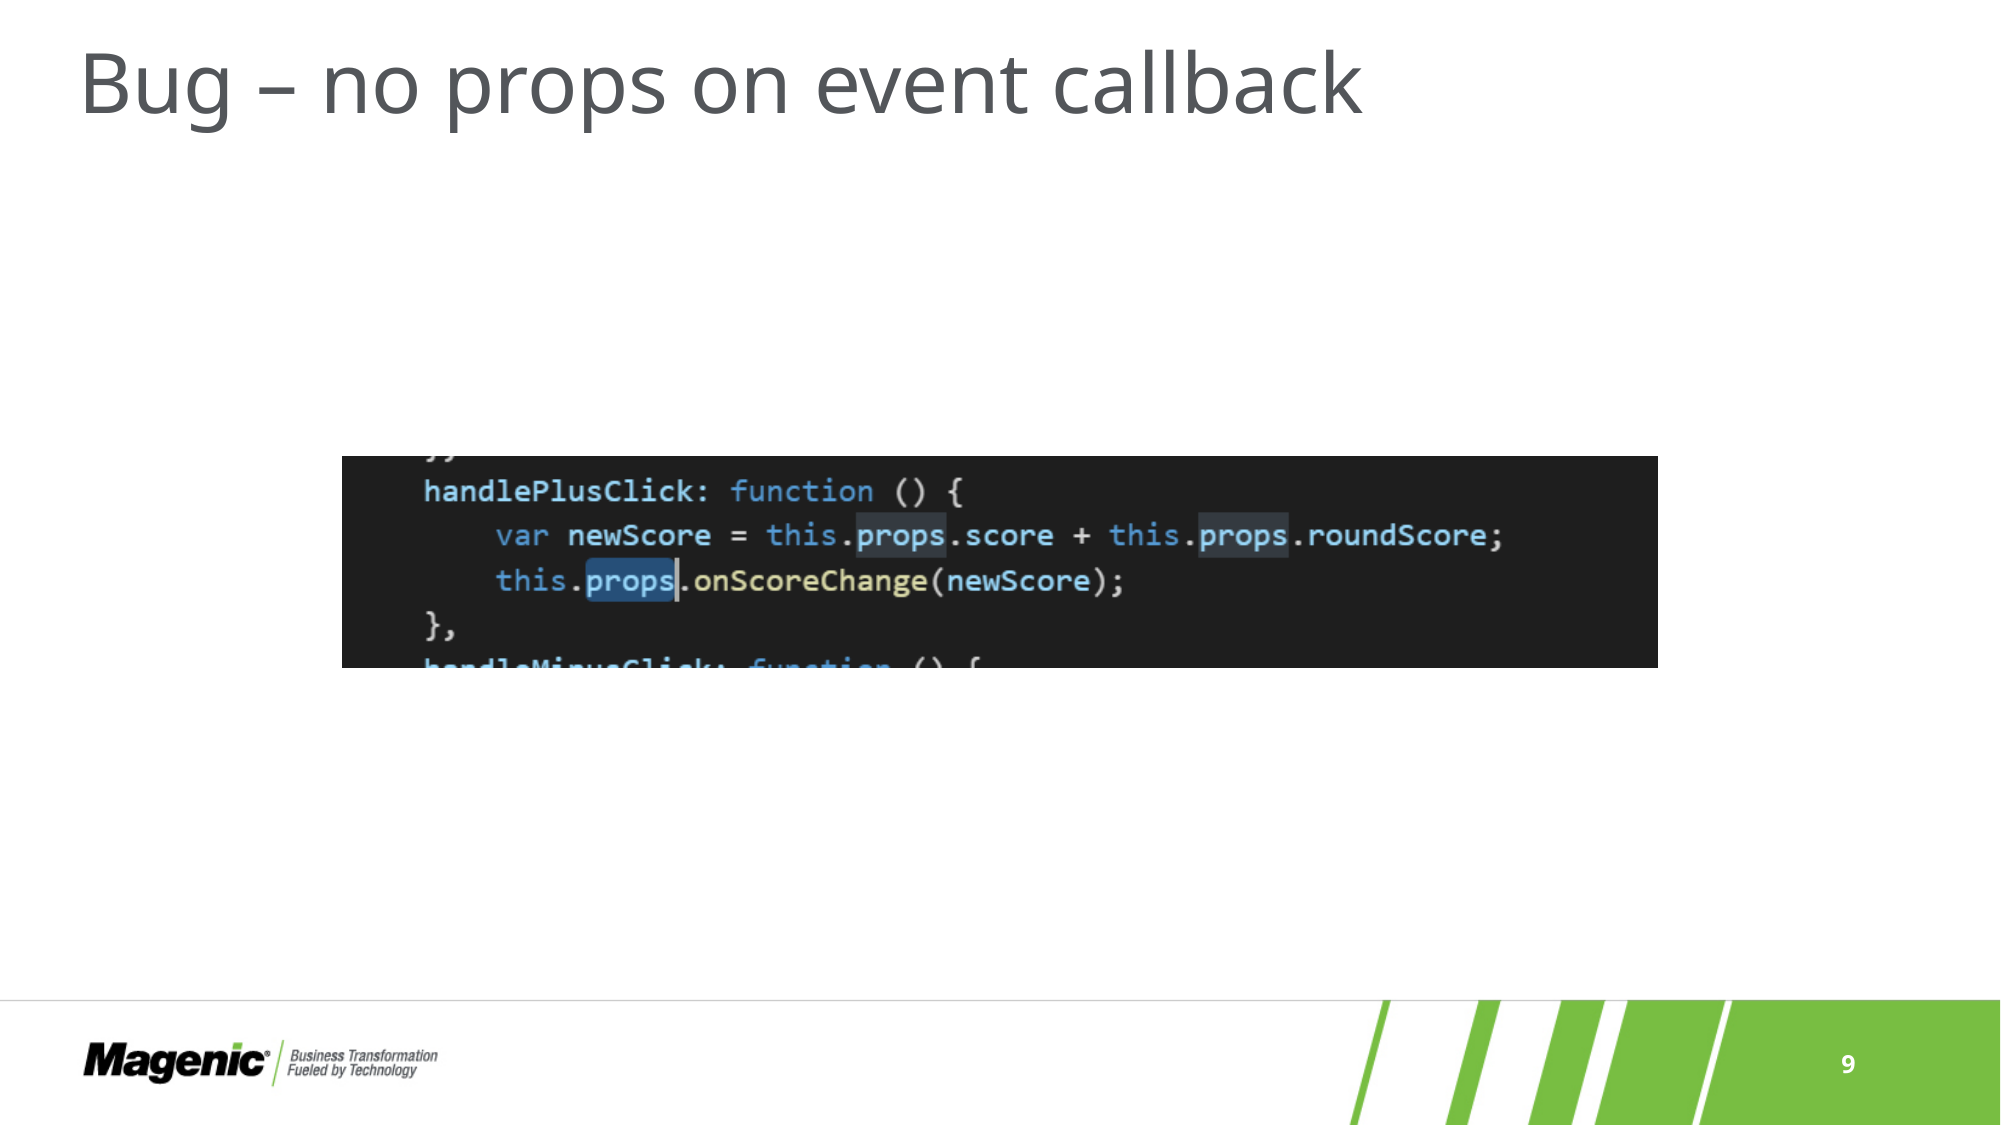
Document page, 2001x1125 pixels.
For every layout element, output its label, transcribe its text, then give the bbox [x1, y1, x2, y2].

title Bug – no props on event callback [63, 41, 1938, 131]
picture [0, 0, 2001, 1125]
